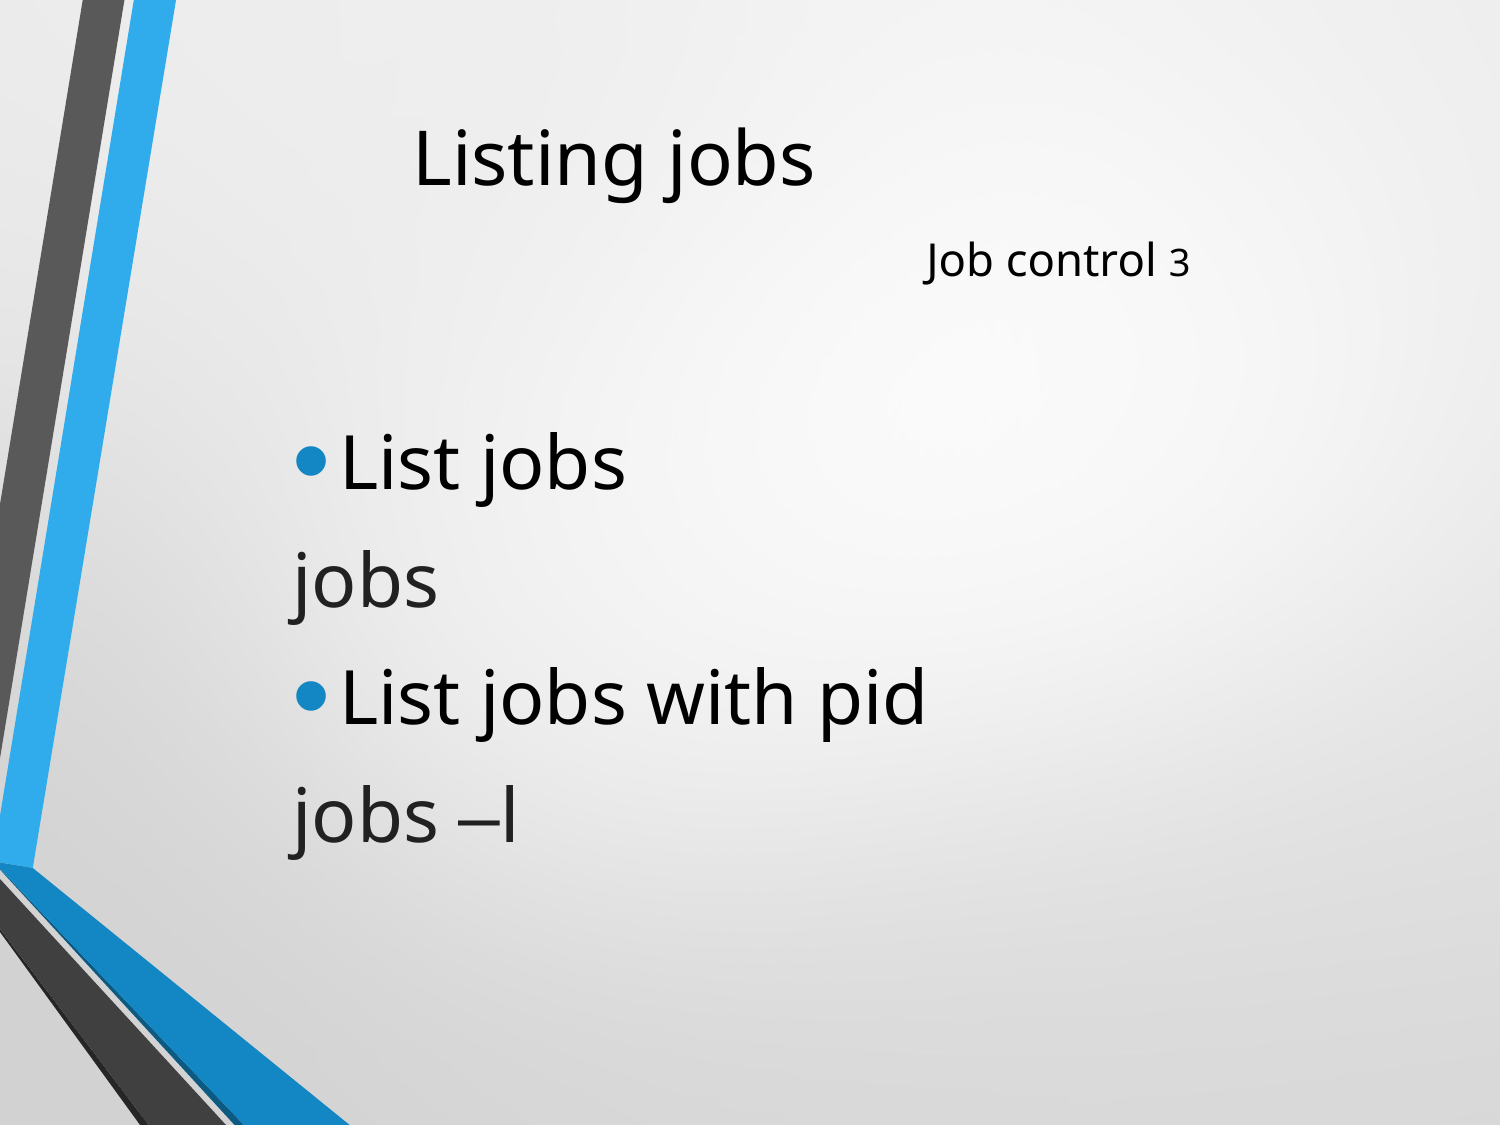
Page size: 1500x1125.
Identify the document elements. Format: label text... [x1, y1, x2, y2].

title Listing jobs Job control 3 [242, 101, 1322, 300]
list List jobs jobs List jobs with pid jobs –l [277, 326, 1359, 946]
